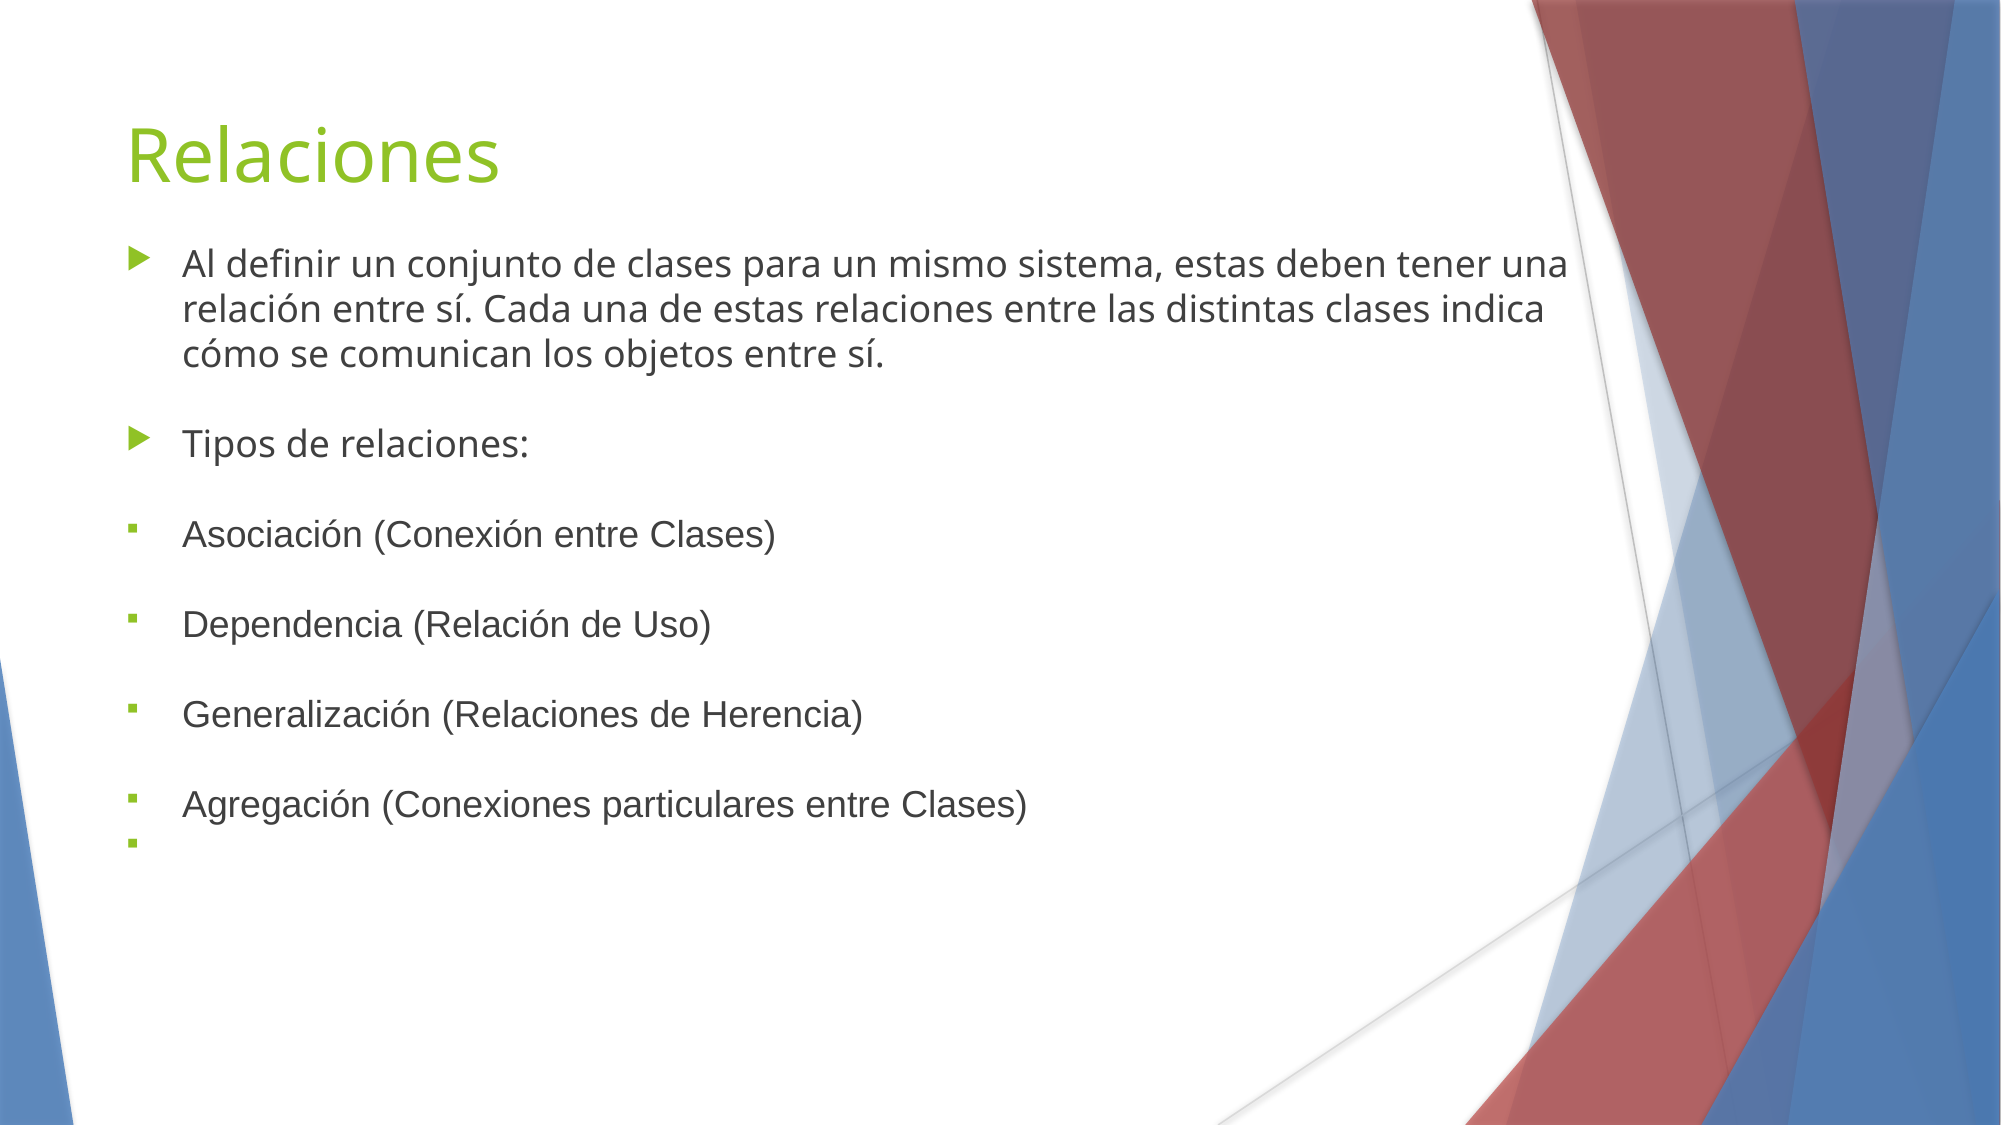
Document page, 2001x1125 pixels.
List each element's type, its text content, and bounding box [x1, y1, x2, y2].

text_box Al definir un conjunto de clases para un mismo sistema, estas deben tener una relación entre sí. Cada una de estas relaciones entre las distintas clases indica cómo se comunican los objetos entre sí. Tipos de relaciones: Asociación (Conexión entre Clases) Dependencia (Relación de Uso) Generalización (Relaciones de Herencia) Agregación (Conexiones particulares entre Clases) [111, 232, 1594, 1105]
text_box Relaciones [111, 99, 1522, 194]
